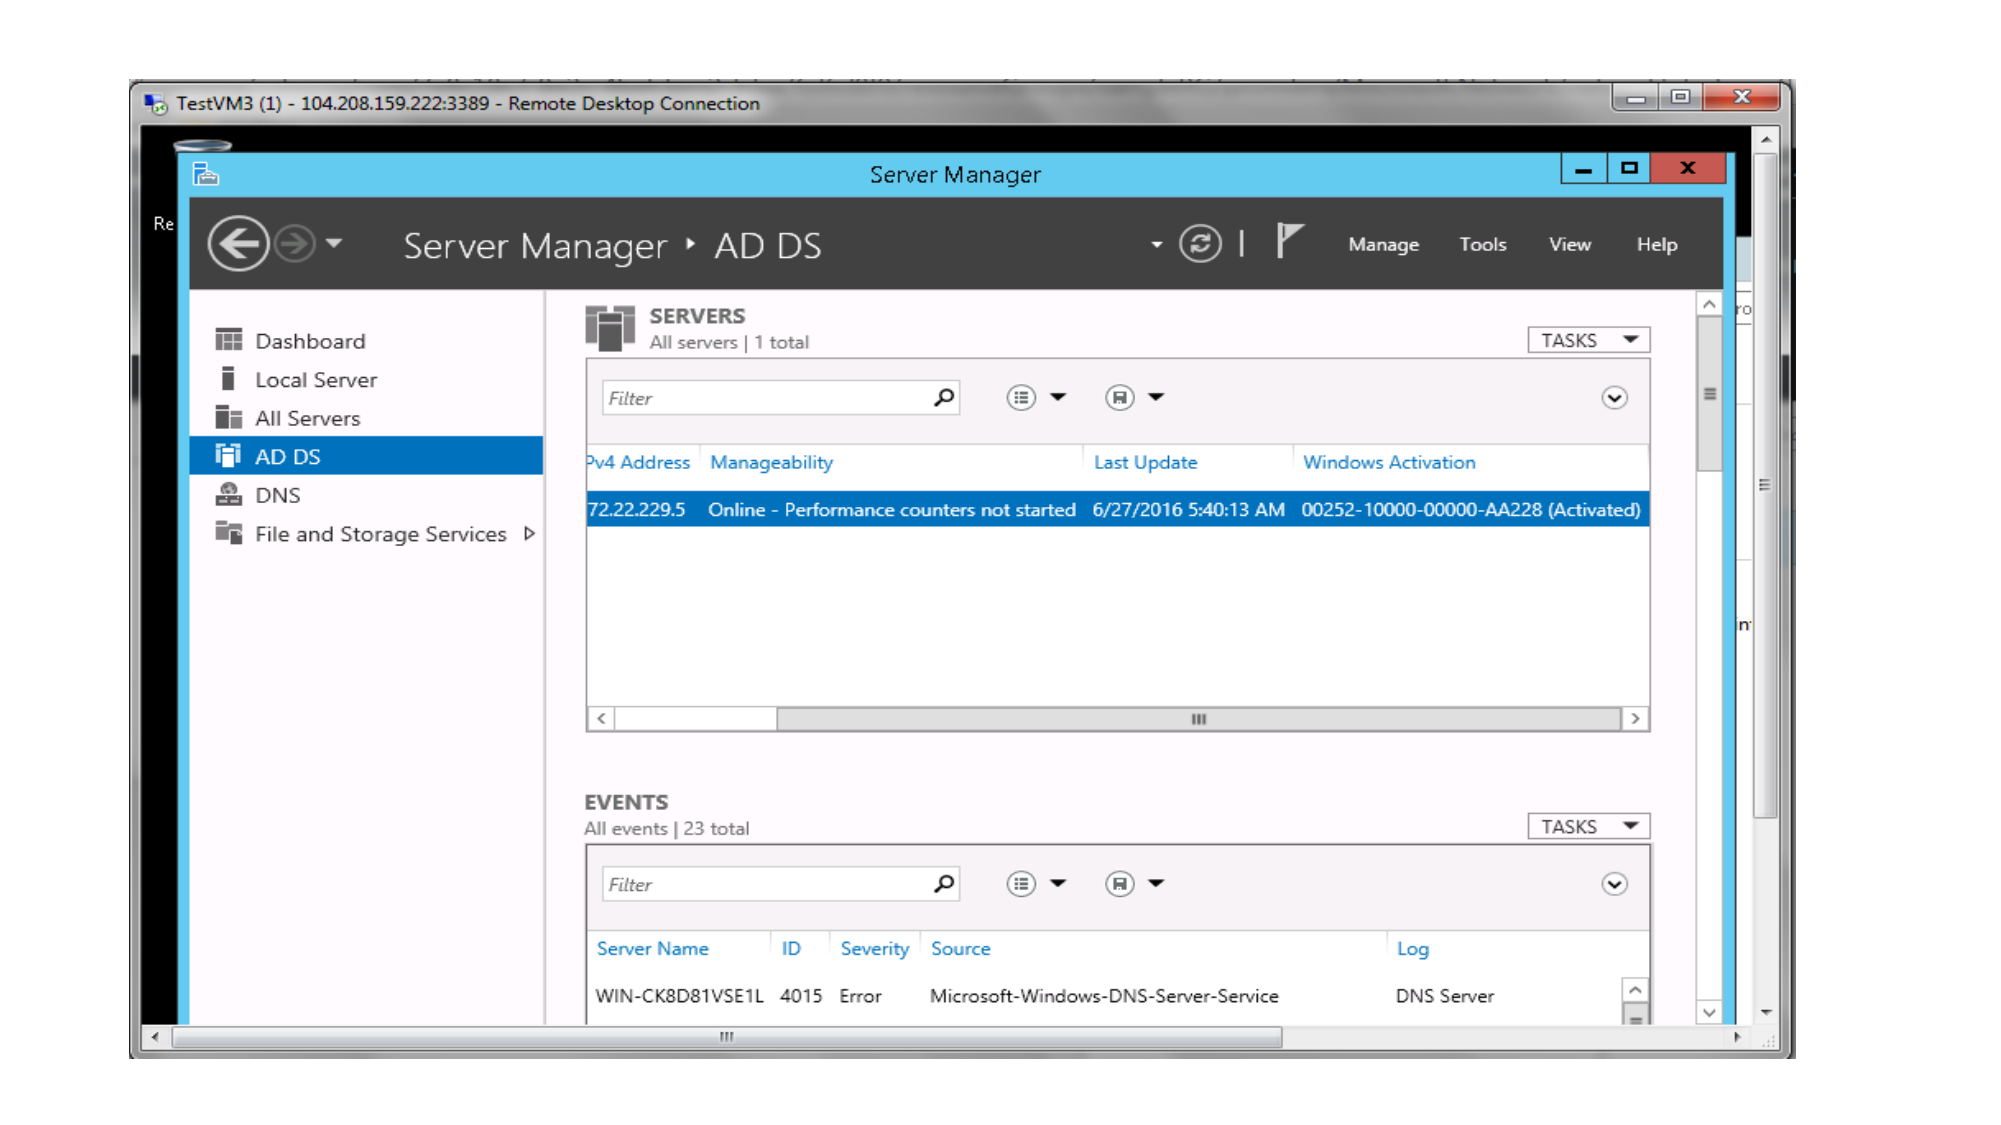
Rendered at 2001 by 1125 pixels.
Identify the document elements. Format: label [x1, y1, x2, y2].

picture [129, 79, 1796, 1059]
